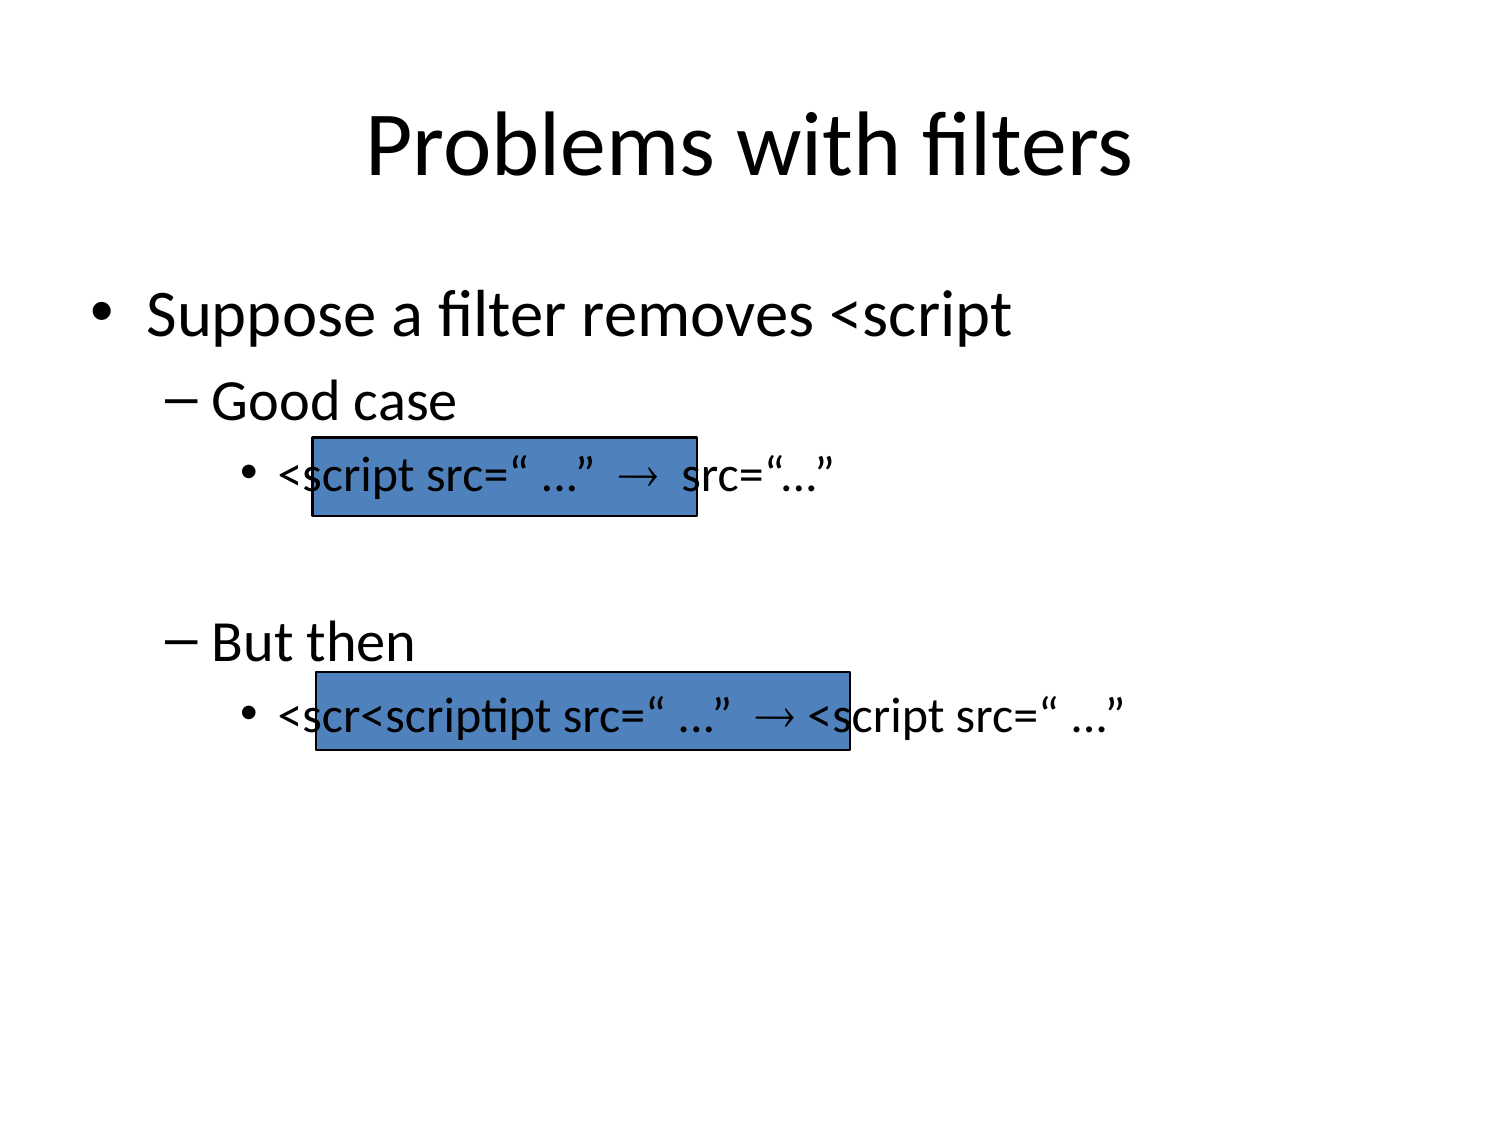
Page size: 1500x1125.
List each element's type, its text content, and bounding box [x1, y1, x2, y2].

list Suppose a filter removes <script Good case <script src=“ ...”  src=“...” But then <scr<scriptipt src=“ ...”  <script src=“ ...” [75, 262, 1425, 1005]
title Problems with filters [75, 45, 1425, 233]
